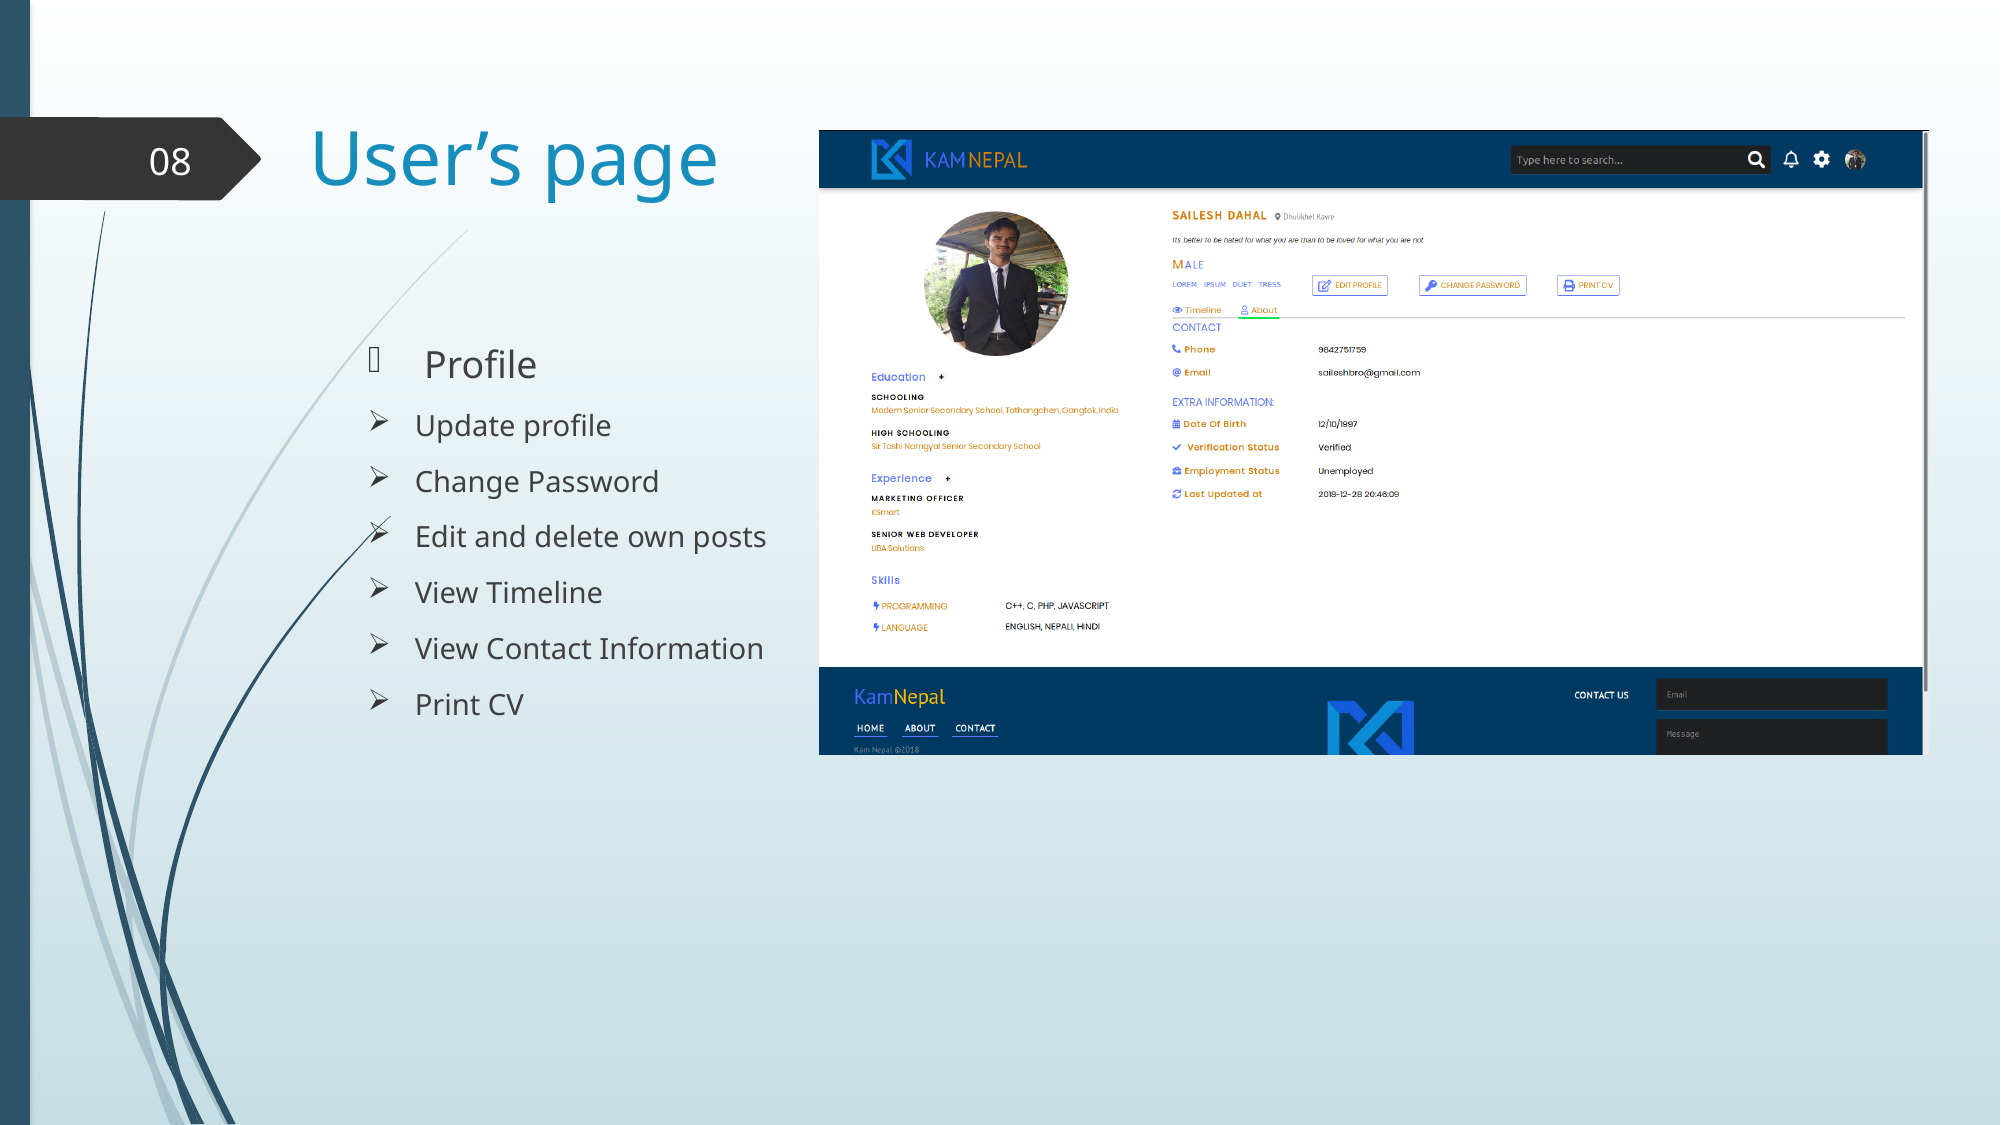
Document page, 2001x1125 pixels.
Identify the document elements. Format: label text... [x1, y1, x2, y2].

text_box Profile Update profile Change Password Edit and delete own posts View Timeline View Contact Information Print CV [352, 333, 928, 1033]
title User’s page [294, 102, 1888, 313]
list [819, 130, 1929, 755]
text_box 08 [129, 130, 212, 191]
